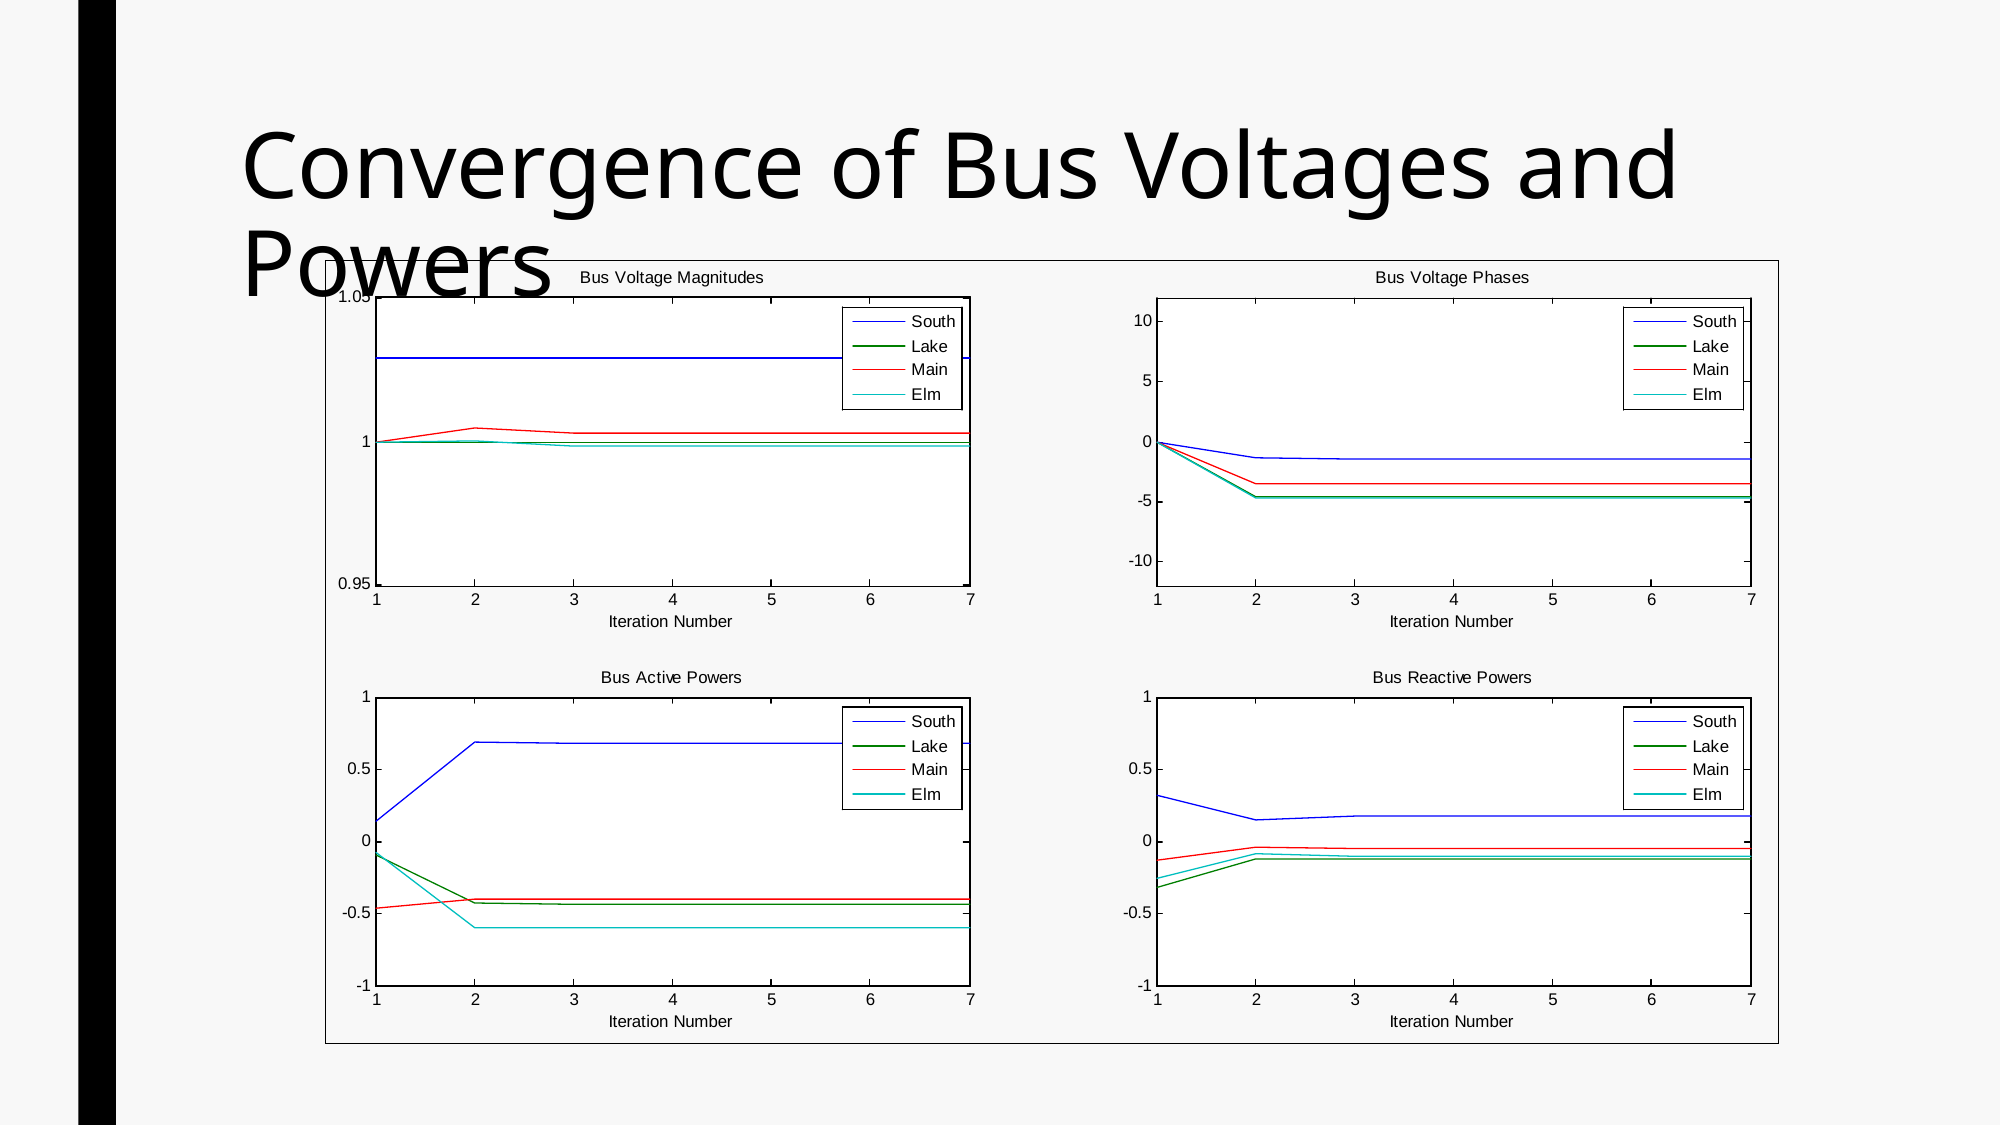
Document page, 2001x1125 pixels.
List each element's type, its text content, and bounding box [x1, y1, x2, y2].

picture [325, 260, 1779, 1044]
title Convergence of Bus Voltages and Powers [225, 112, 1880, 357]
